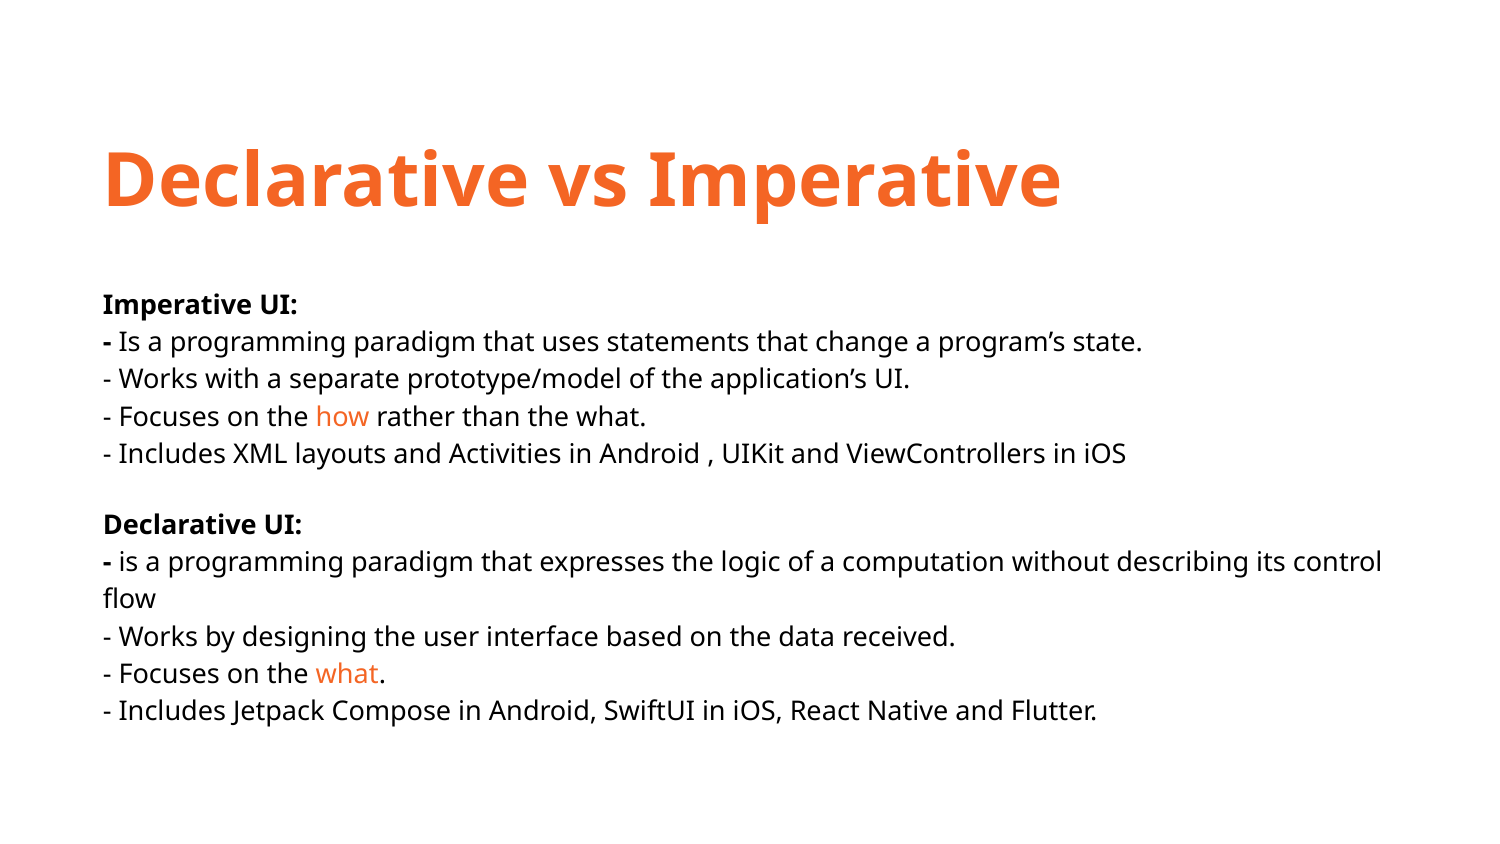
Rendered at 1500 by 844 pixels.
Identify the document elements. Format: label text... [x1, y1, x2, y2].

title Declarative vs Imperative [87, 116, 1401, 243]
title Imperative UI: - Is a programming paradigm that uses statements that change a program’s state. - Works with a separate prototype/model of the application’s UI. - Focuses on the how rather than the what. - Includes XML layouts and Activities in Android , UIKit and ViewControllers in iOS Declarative UI: - is a programming paradigm that expresses the logic of a computation without describing its control flow - Works by designing the user interface based on the data received. - Focuses on the what. - Includes Jetpack Compose in Android, SwiftUI in iOS, React Native and Flutter. [87, 267, 1401, 771]
